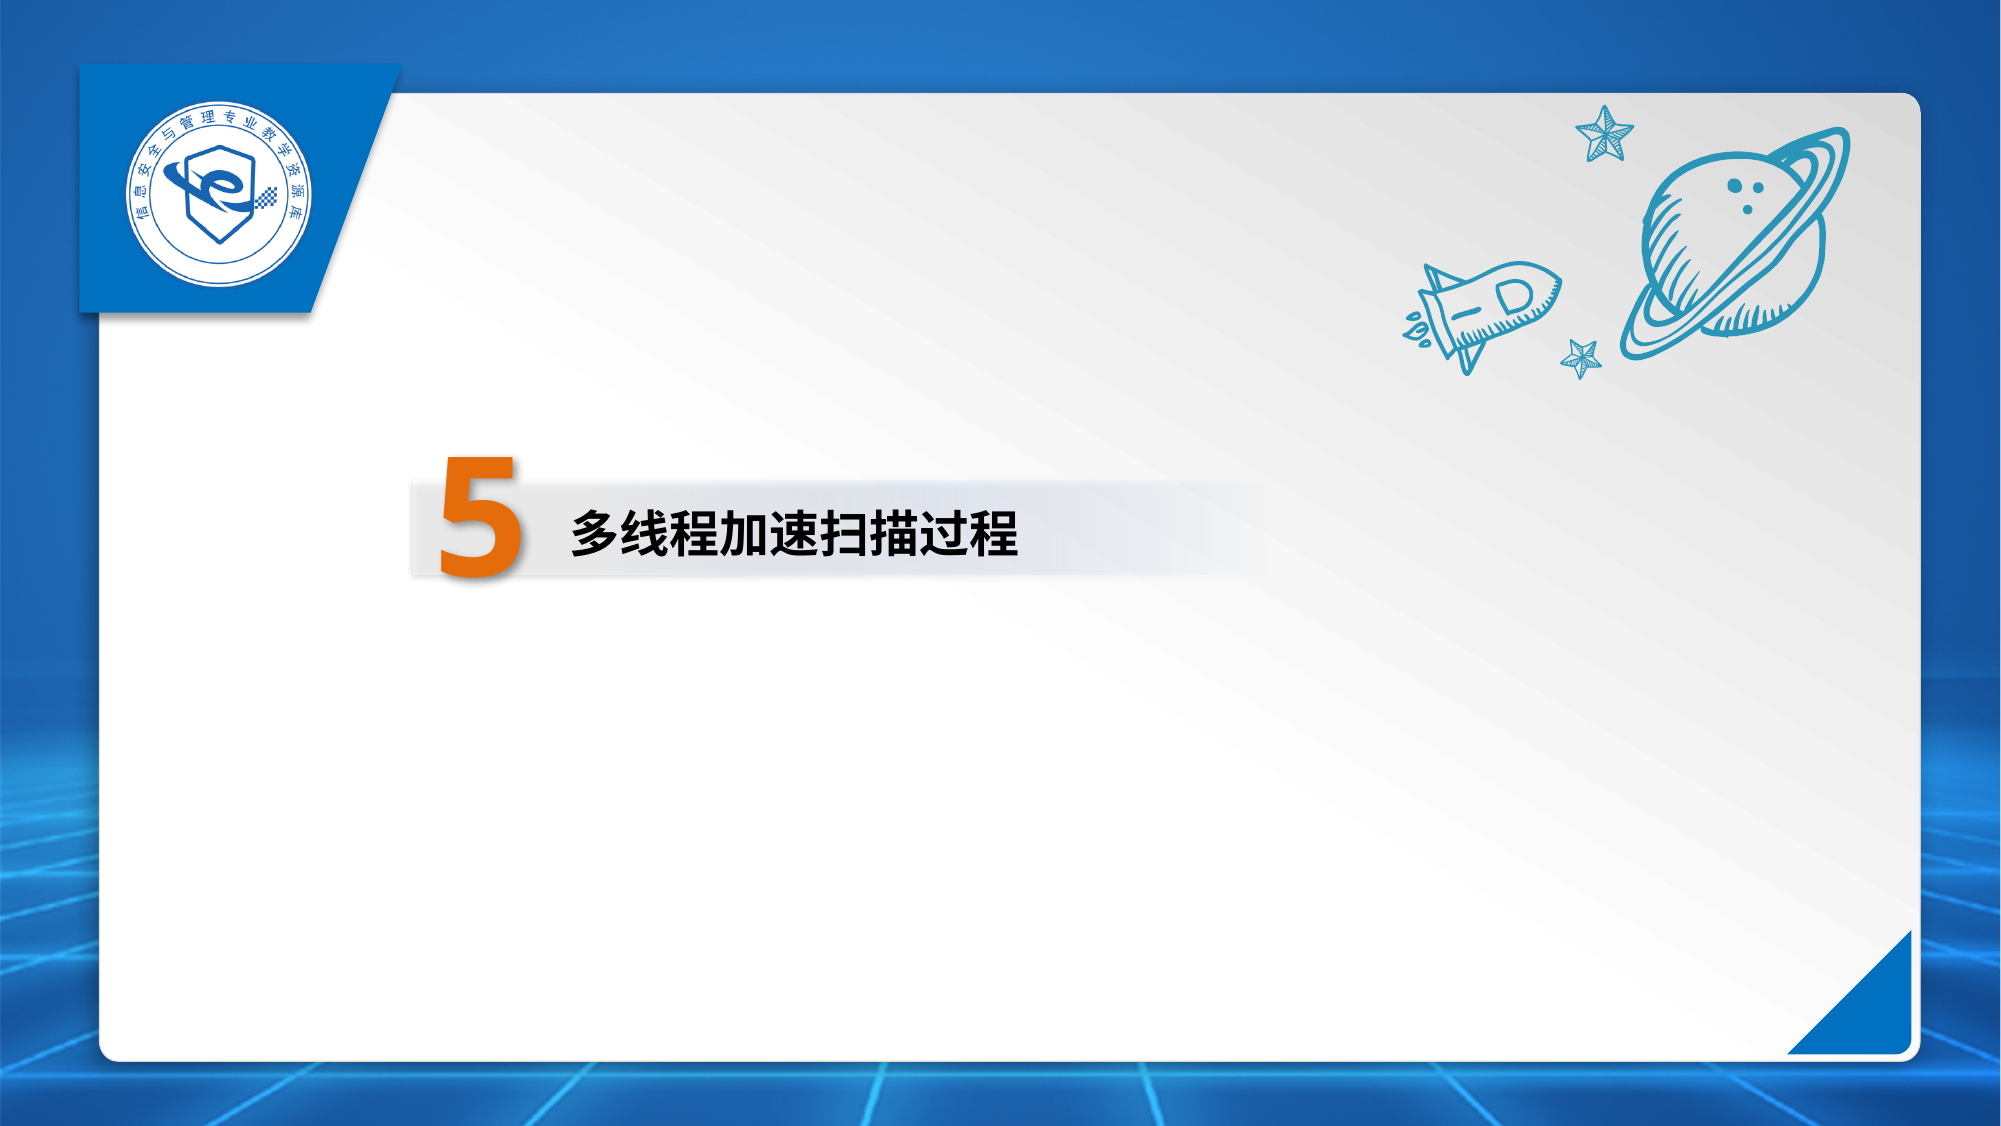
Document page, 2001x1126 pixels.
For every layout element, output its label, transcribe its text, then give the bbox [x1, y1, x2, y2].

text_box [1402, 261, 1563, 377]
text_box [1619, 126, 1851, 361]
text_box 5 [418, 402, 573, 618]
text_box [584, 480, 1270, 575]
text_box [1560, 338, 1602, 380]
picture [0, 0, 2001, 1126]
text_box 多线程加速扫描过程 [584, 494, 1045, 570]
text_box [1575, 104, 1635, 162]
